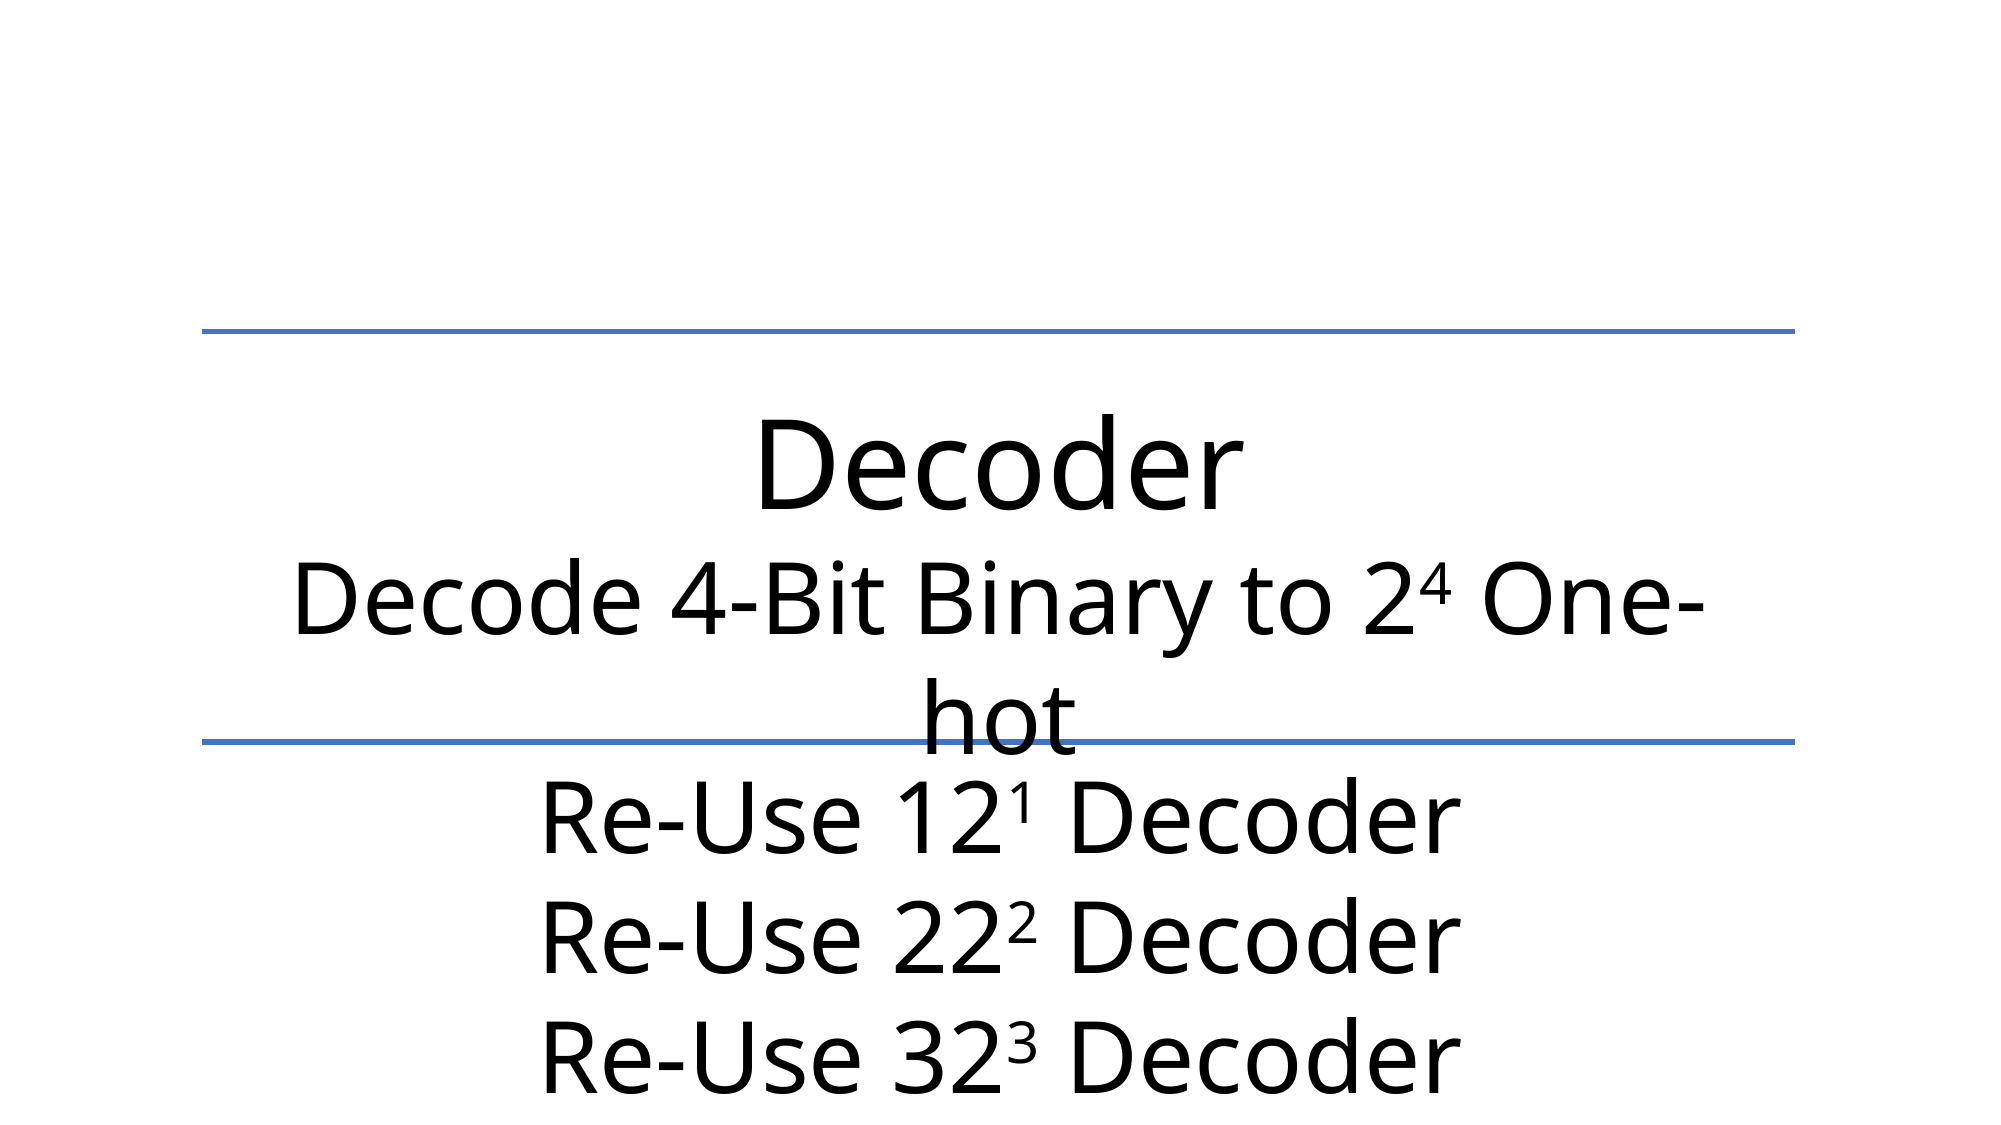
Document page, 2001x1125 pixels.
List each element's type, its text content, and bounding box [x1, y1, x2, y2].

text_box Decoder Decode 4-Bit Binary to 24 One-hot [202, 743, 1795, 783]
text_box Decoder Decode 4-Bit Binary to 24 One-hot [202, 377, 1795, 741]
